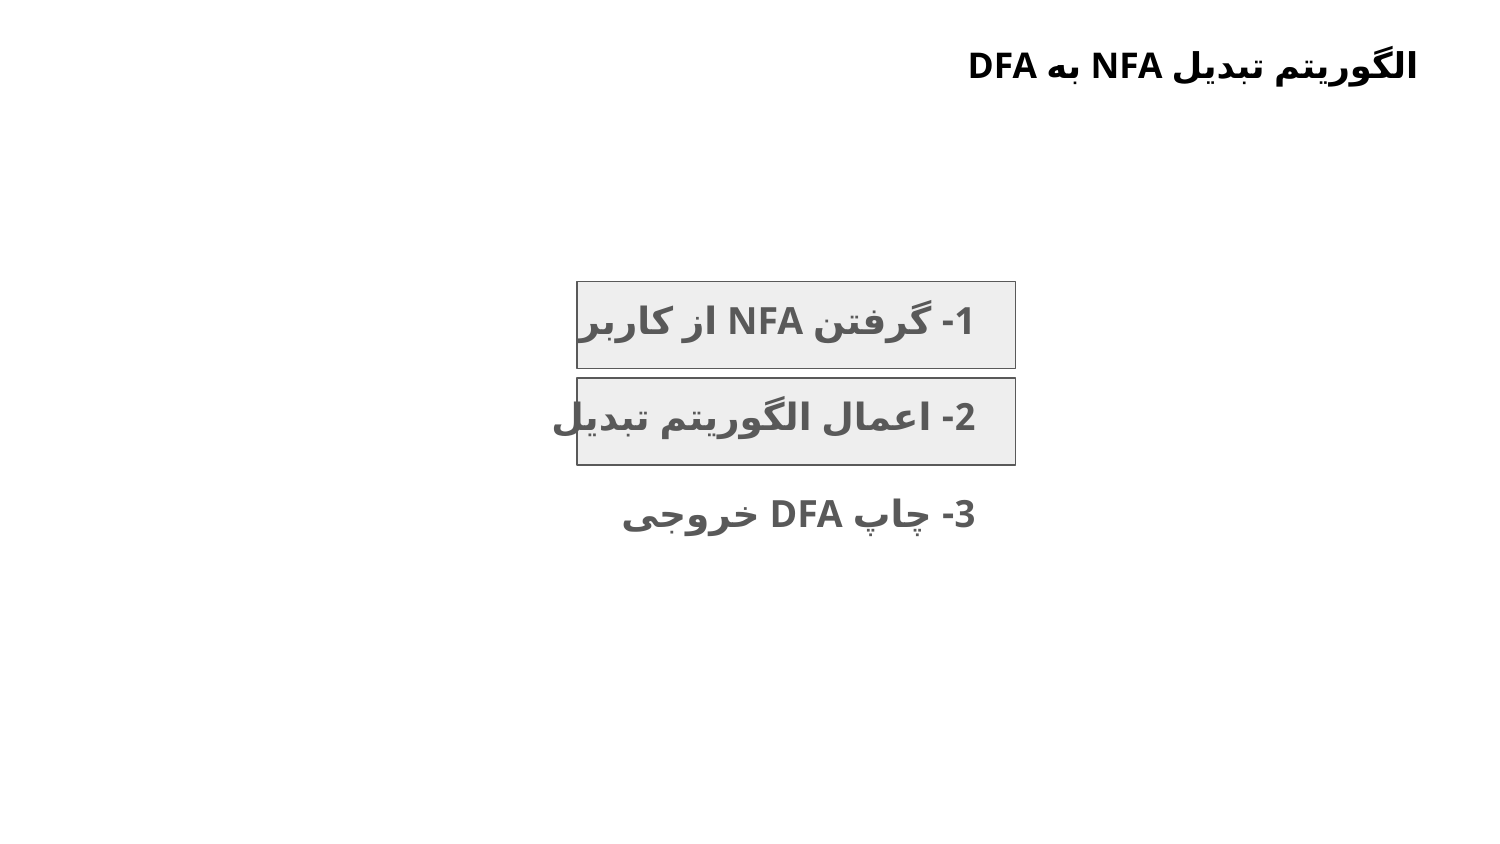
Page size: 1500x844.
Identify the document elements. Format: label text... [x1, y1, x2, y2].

text_box 3- چاپ DFA خروجی [509, 474, 991, 562]
text_box 2- اعمال الگوریتم تبدیل [509, 378, 991, 466]
text_box [576, 377, 1016, 466]
text_box [991, 281, 1016, 369]
text_box 1- گرفتن NFA از کاربر [509, 281, 991, 370]
title الگوریتم تبدیل NFA به DFA [898, 27, 1488, 101]
